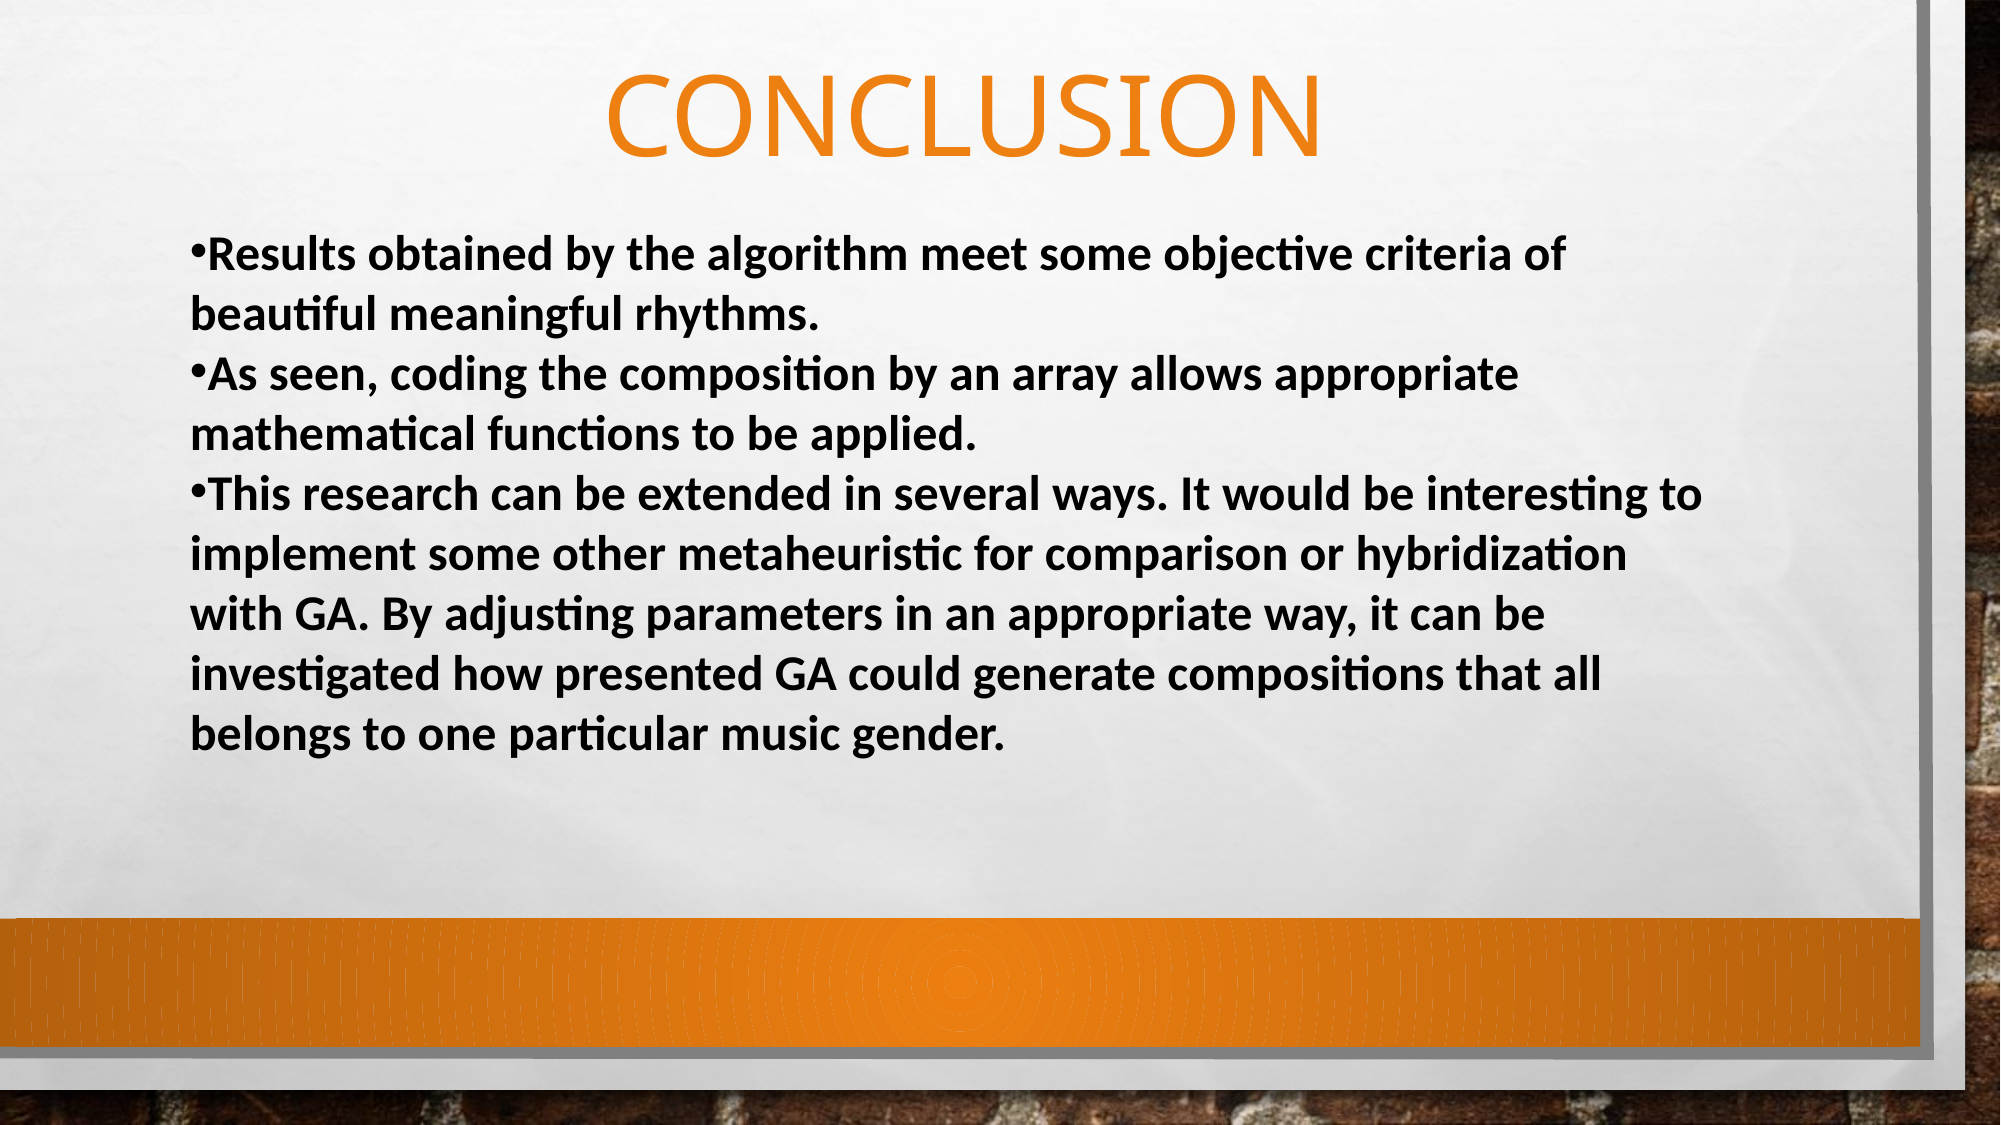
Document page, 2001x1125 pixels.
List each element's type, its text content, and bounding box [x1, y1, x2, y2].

text_box Results obtained by the algorithm meet some objective criteria of beautiful meaningful rhythms. As seen, coding the composition by an array allows appropriate mathematical functions to be applied. This research can be extended in several ways. It would be interesting to implement some other metaheuristic for comparison or hybridization with GA. By adjusting parameters in an appropriate way, it can be investigated how presented GA could generate compositions that all belongs to one particular music gender. [175, 212, 1727, 828]
title CONCLUSION [112, 25, 1818, 215]
picture [0, 0, 2000, 1125]
